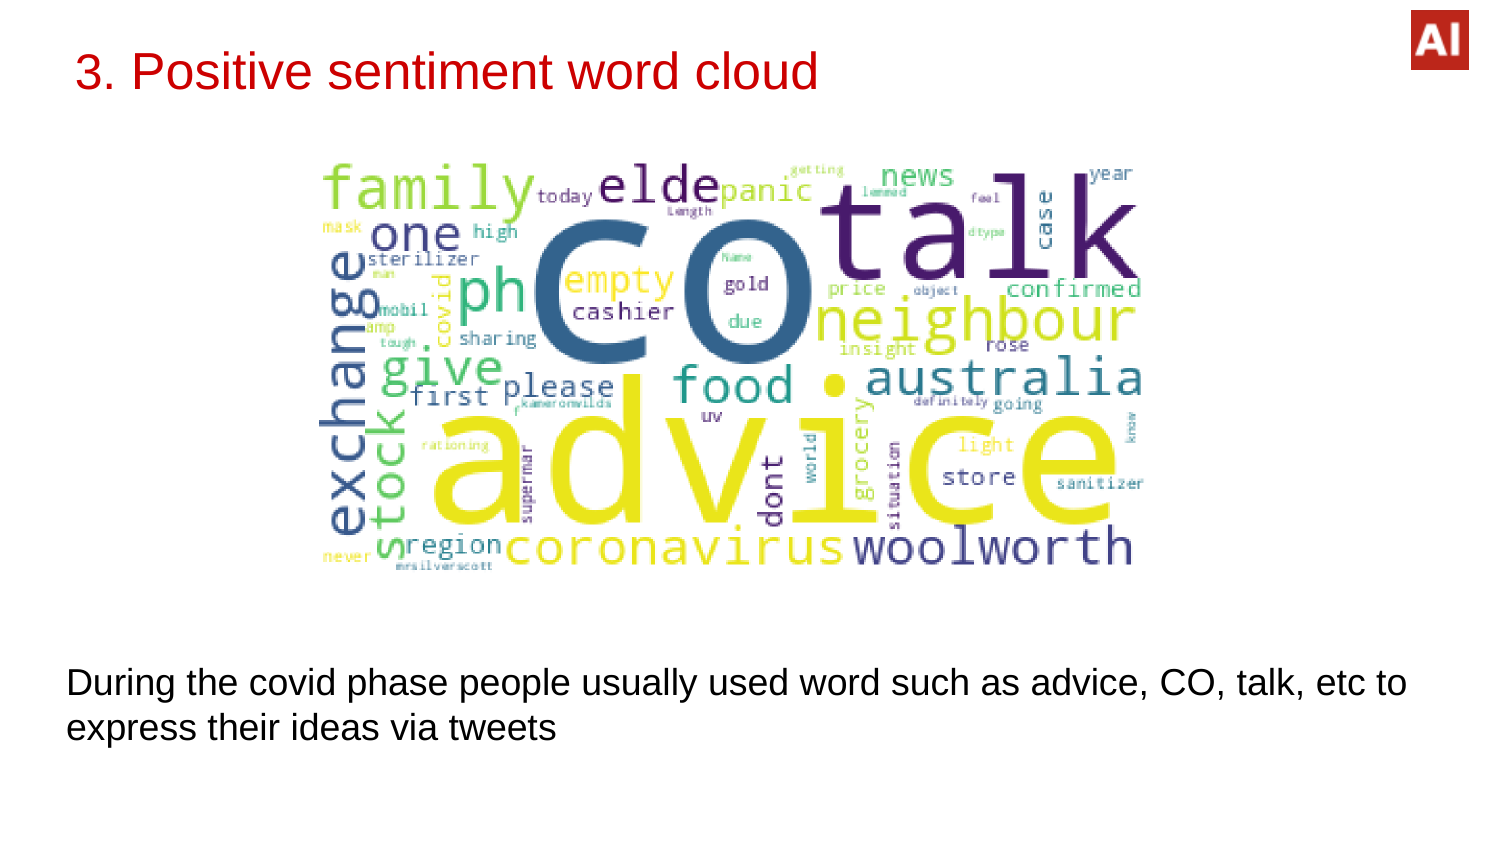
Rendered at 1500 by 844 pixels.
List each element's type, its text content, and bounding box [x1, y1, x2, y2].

picture [1411, 10, 1469, 70]
title 3. Positive sentiment word cloud [59, 22, 1458, 167]
text_box During the covid phase people usually used word such as advice, CO, talk, etc to express their ideas via tweets [51, 650, 1472, 844]
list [309, 155, 1156, 584]
